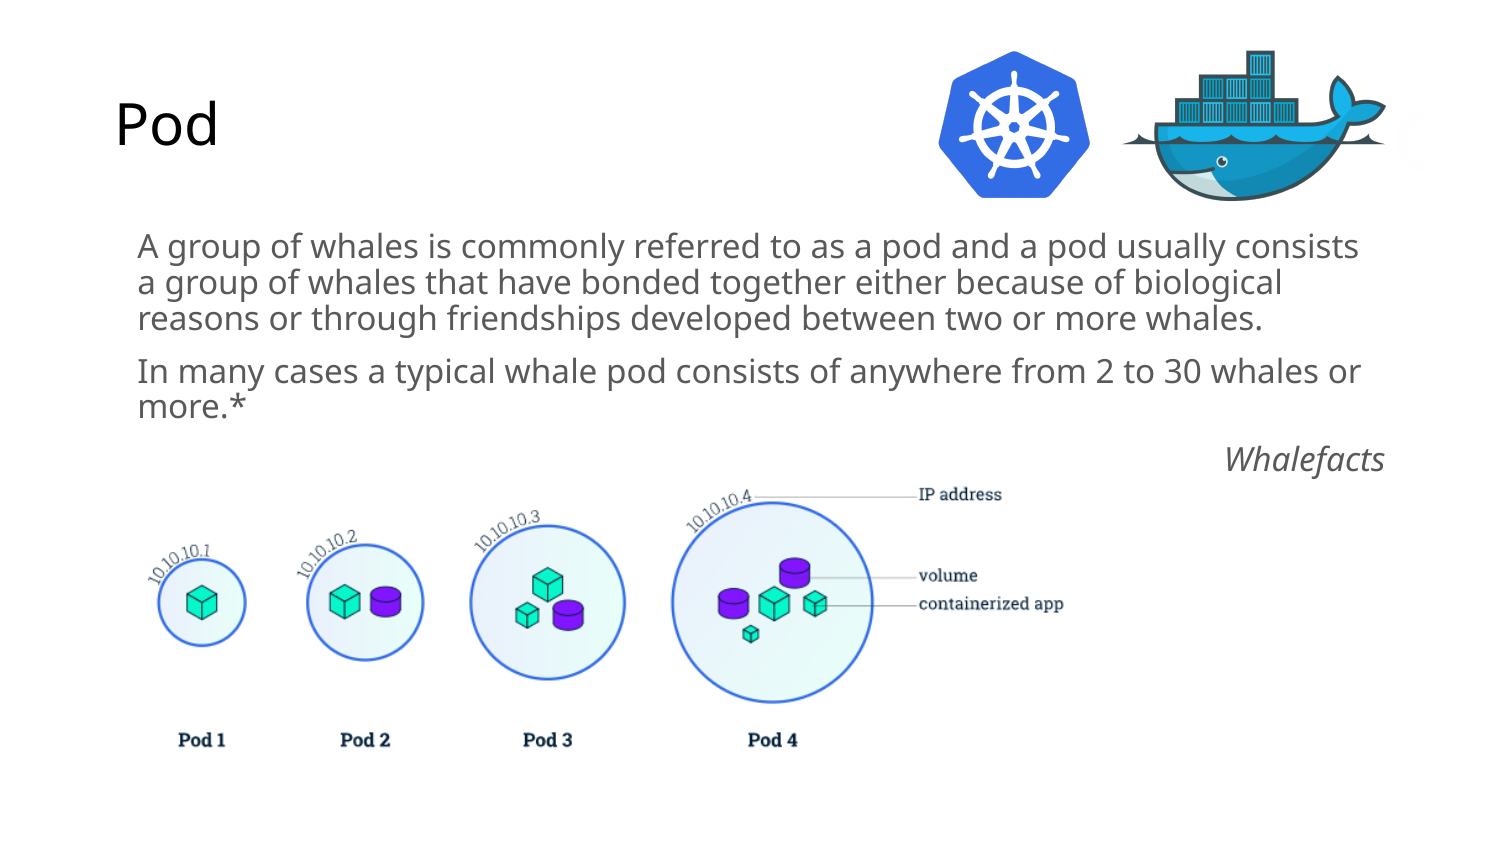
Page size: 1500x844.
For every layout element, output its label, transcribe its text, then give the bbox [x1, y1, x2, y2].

list A group of whales is commonly referred to as a pod and a pod usually consists a group of whales that have bonded together either because of biological reasons or through friendships developed between two or more whales. In many cases a typical whale pod consists of anywhere from 2 to 30 whales or more.* Whalefacts [103, 224, 1397, 760]
title Pod [103, 44, 886, 208]
picture [886, 18, 1425, 236]
picture [121, 450, 1098, 810]
